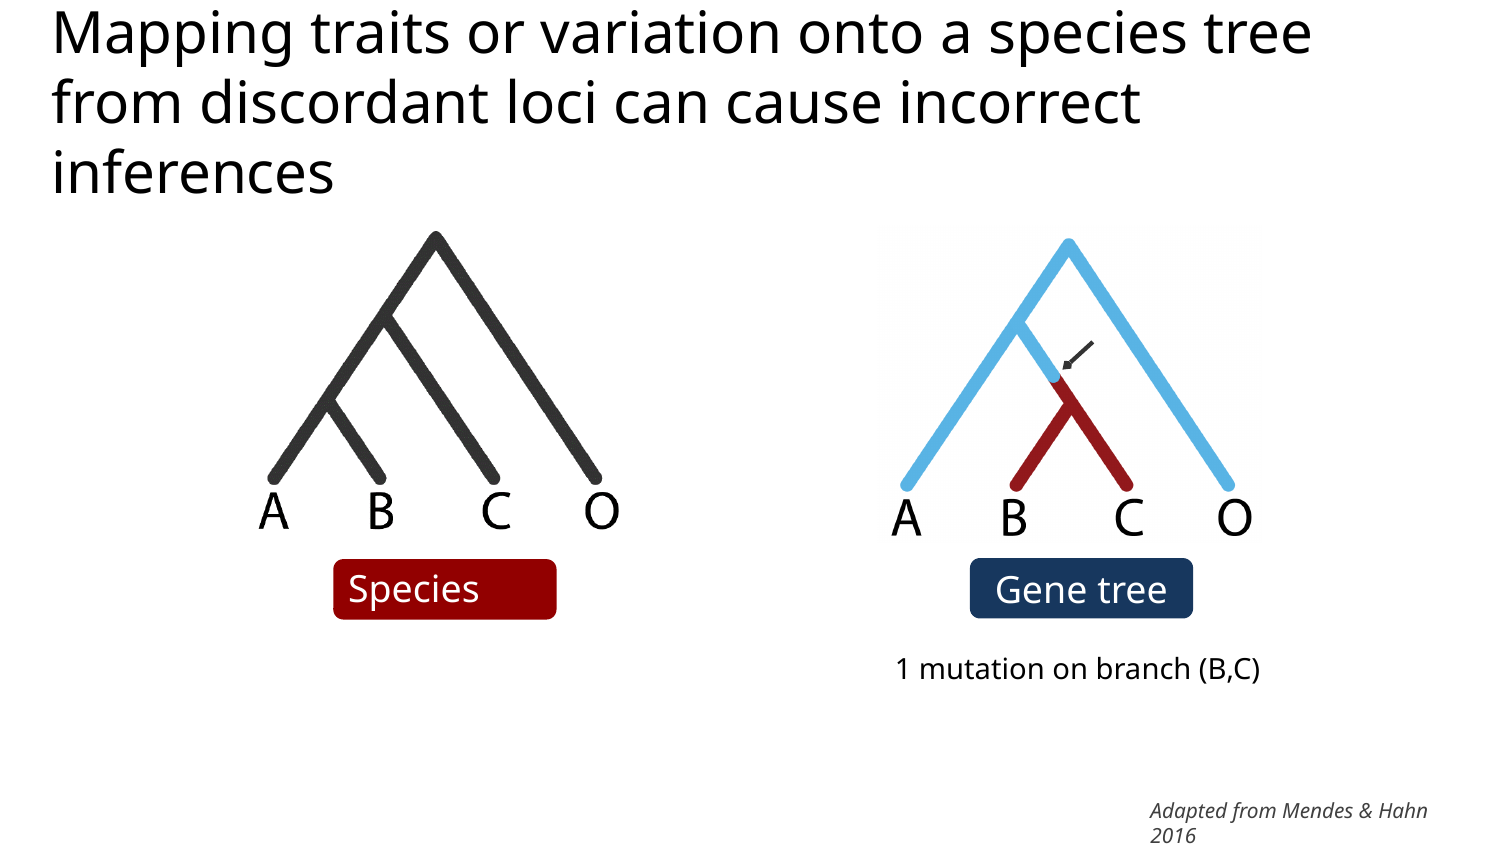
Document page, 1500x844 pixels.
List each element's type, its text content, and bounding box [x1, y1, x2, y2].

picture [243, 218, 629, 536]
text_box Species tree [333, 557, 557, 663]
text_box Gene tree [969, 559, 1194, 619]
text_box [1062, 341, 1094, 370]
title Mapping traits or variation onto a species tree from discordant loci can cause incorrect inferences [36, 18, 1397, 182]
text_box 1 mutation on branch (B,C) [844, 642, 1311, 693]
text_box Adapted from Mendes & Hahn 2016 [1135, 790, 1468, 844]
picture [876, 225, 1262, 543]
text_box [972, 555, 1191, 559]
